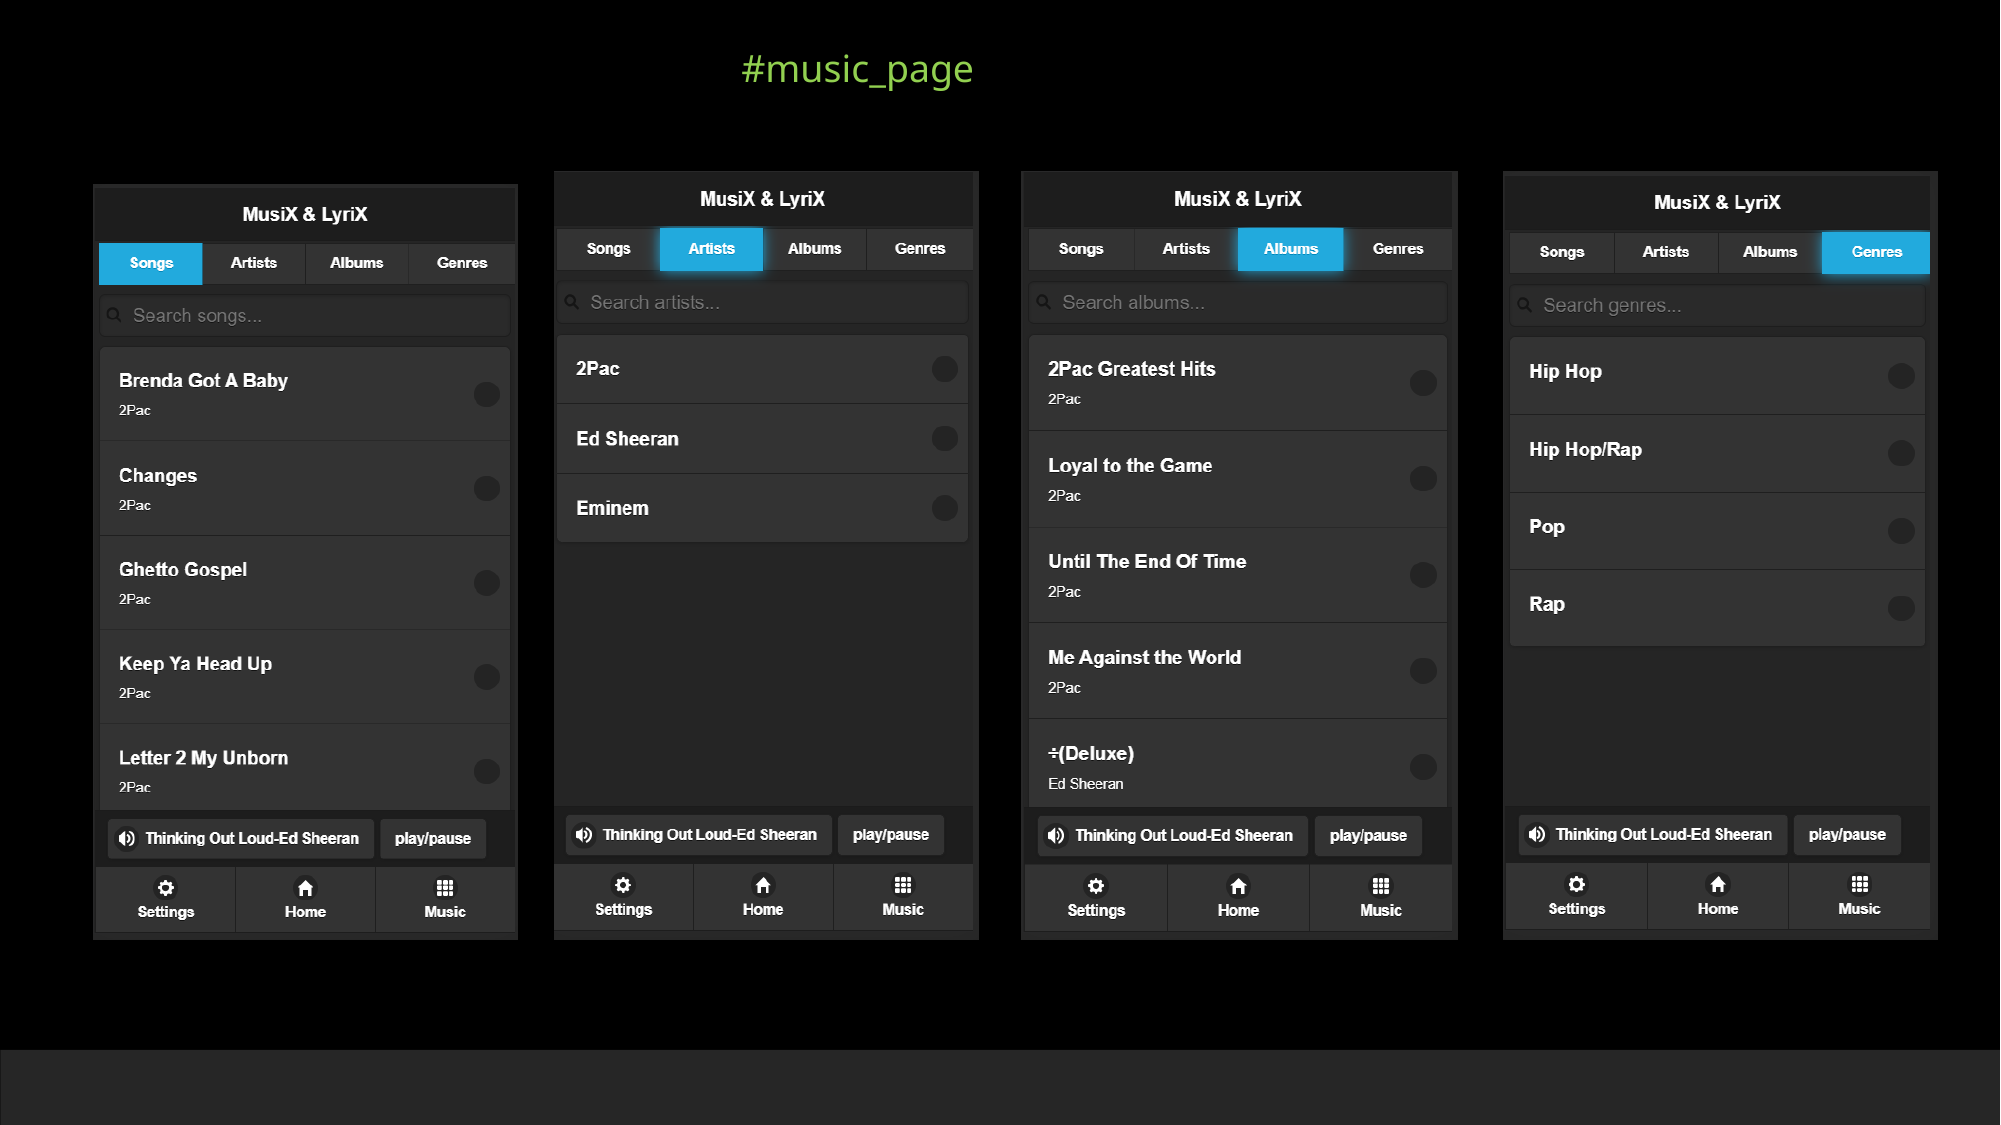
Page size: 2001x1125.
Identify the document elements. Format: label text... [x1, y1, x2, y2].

picture [1020, 170, 1459, 940]
picture [1503, 170, 1939, 940]
picture [92, 184, 519, 940]
text_box #music_page [726, 37, 990, 97]
picture [553, 170, 979, 940]
